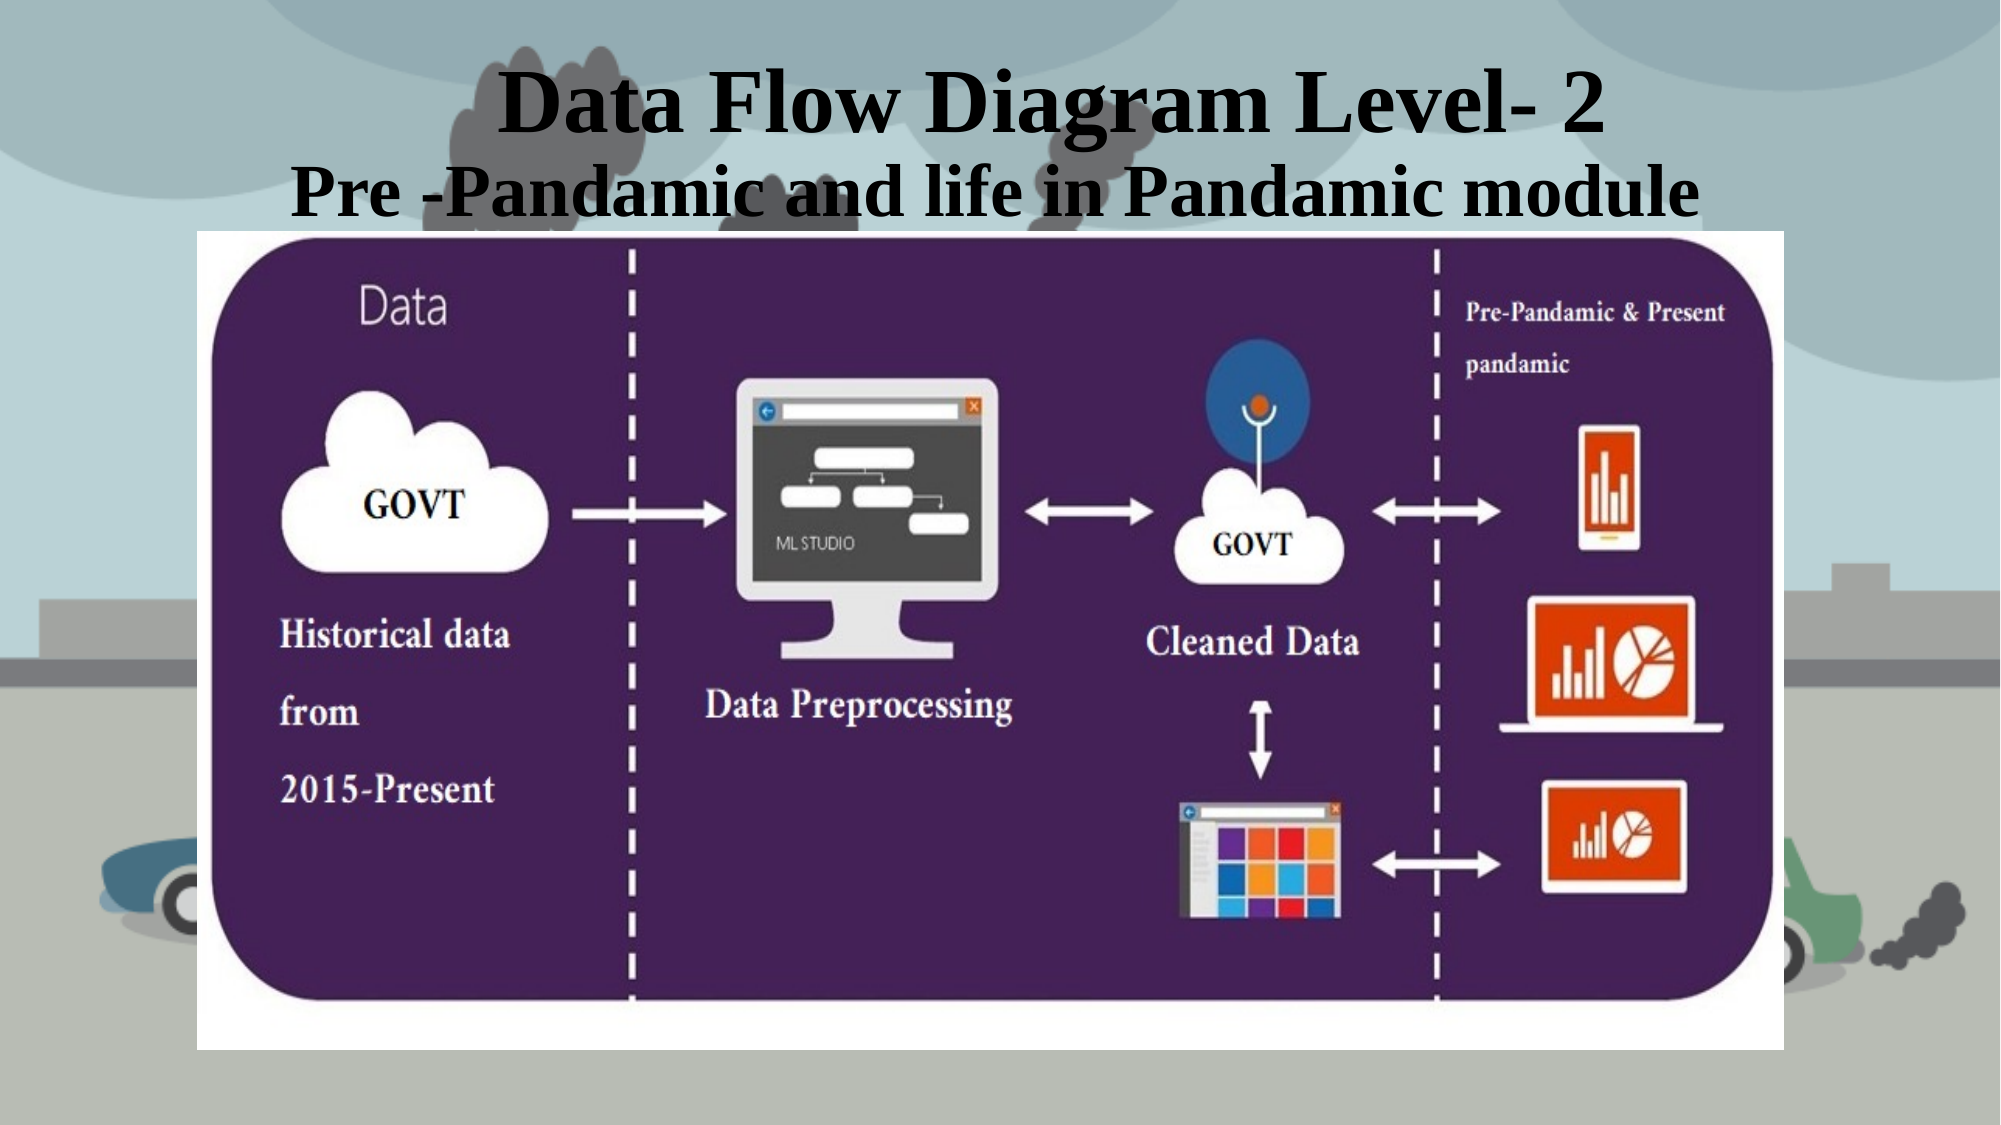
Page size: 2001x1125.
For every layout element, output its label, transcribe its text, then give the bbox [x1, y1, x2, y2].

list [197, 231, 1784, 1050]
title Data Flow Diagram Level- 2 Pre -Pandamic and life in Pandamic module [114, 34, 2000, 252]
picture [0, 0, 2001, 1125]
